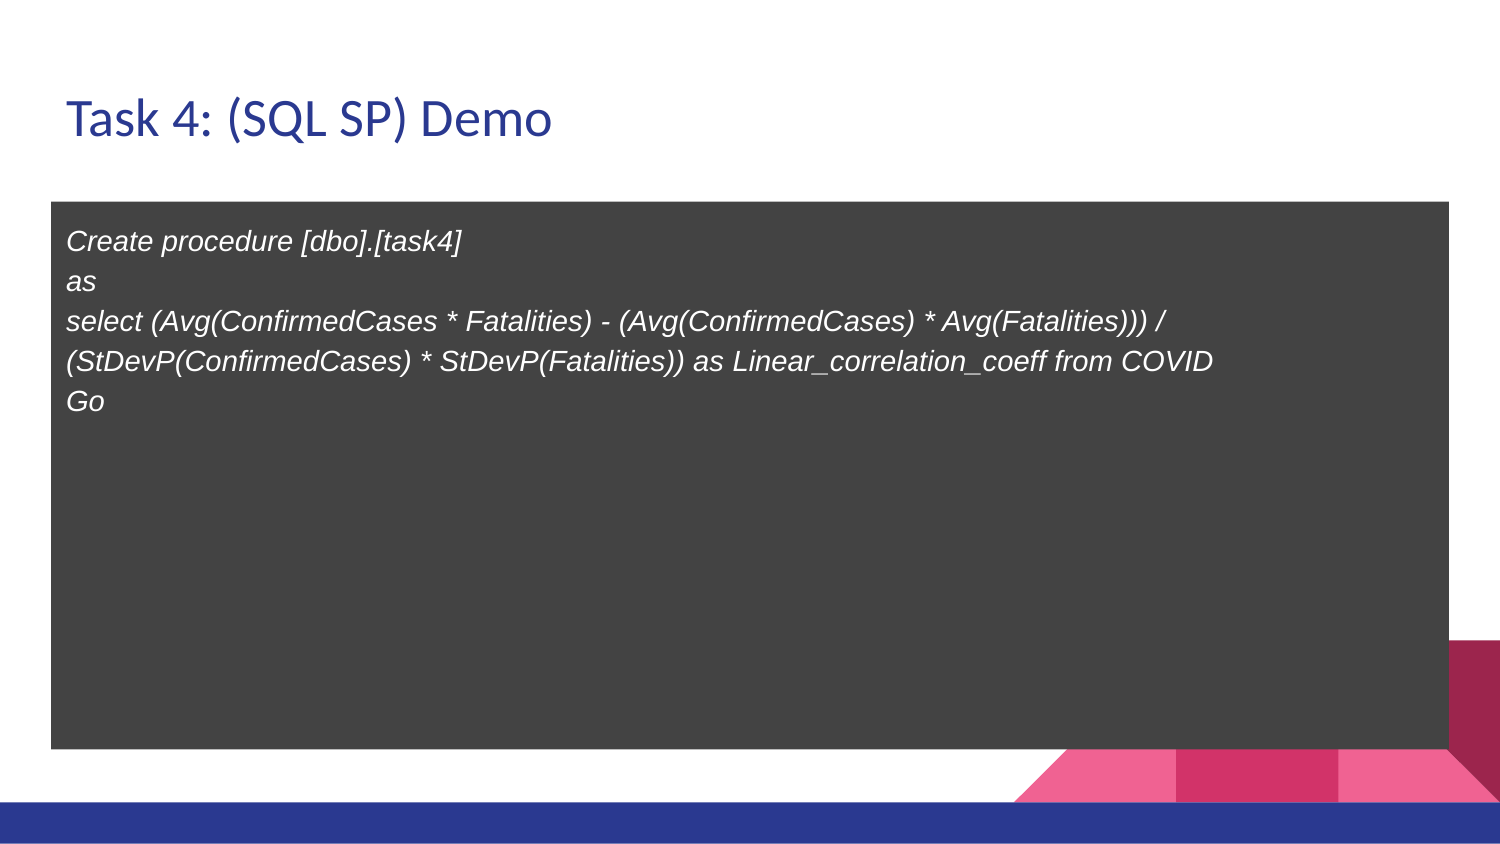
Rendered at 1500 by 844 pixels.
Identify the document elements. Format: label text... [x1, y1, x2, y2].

title Task 4: (SQL SP) Demo [51, 67, 1449, 167]
list Create procedure [dbo].[task4] as select (Avg(ConfirmedCases * Fatalities) - (Avg(ConfirmedCases) * Avg(Fatalities))) / (StDevP(ConfirmedCases) * StDevP(Fatalities)) as Linear_correlation_coeff from COVID Go [51, 201, 1449, 750]
